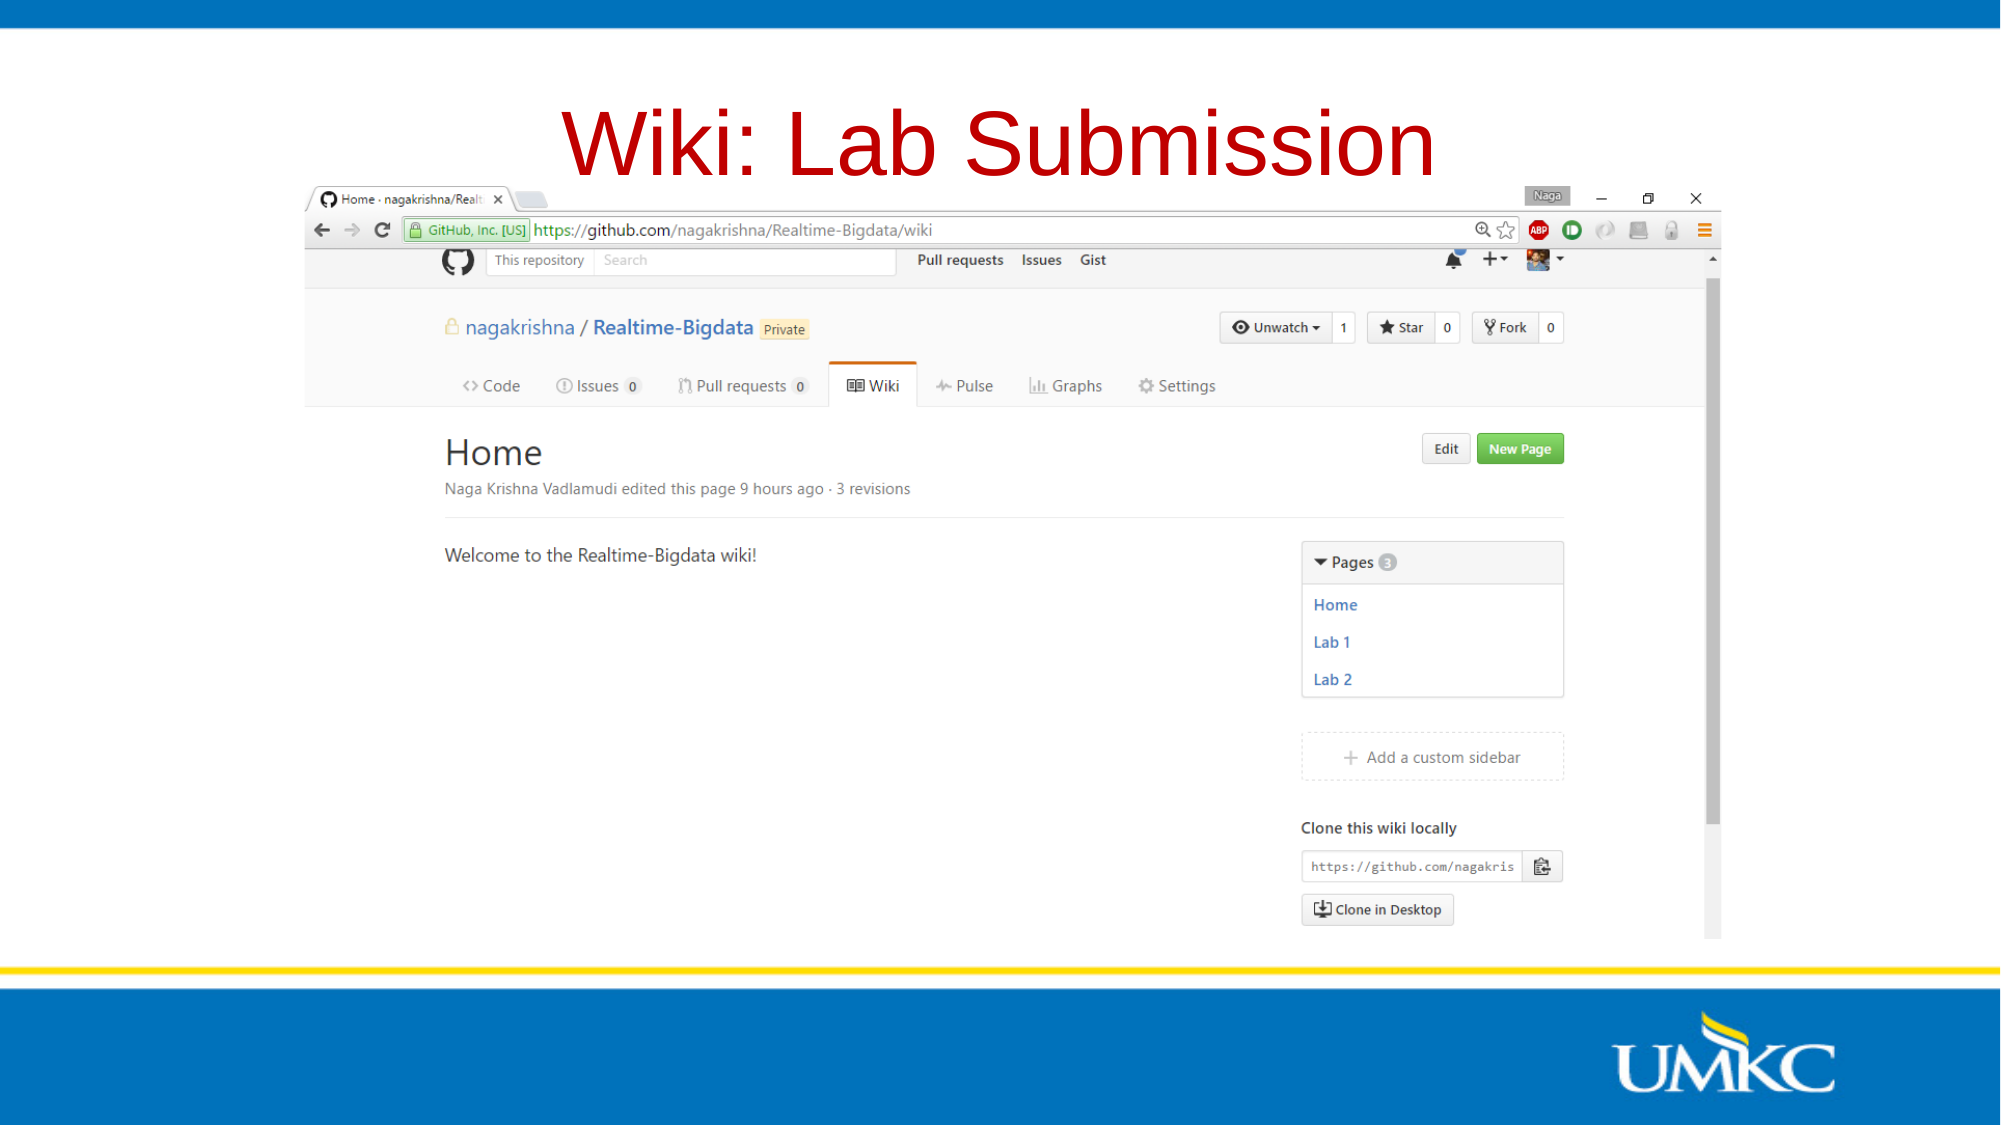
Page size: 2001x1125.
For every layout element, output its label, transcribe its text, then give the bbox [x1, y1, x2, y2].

picture [0, 0, 2001, 1125]
title Wiki: Lab Submission [99, 45, 1900, 233]
